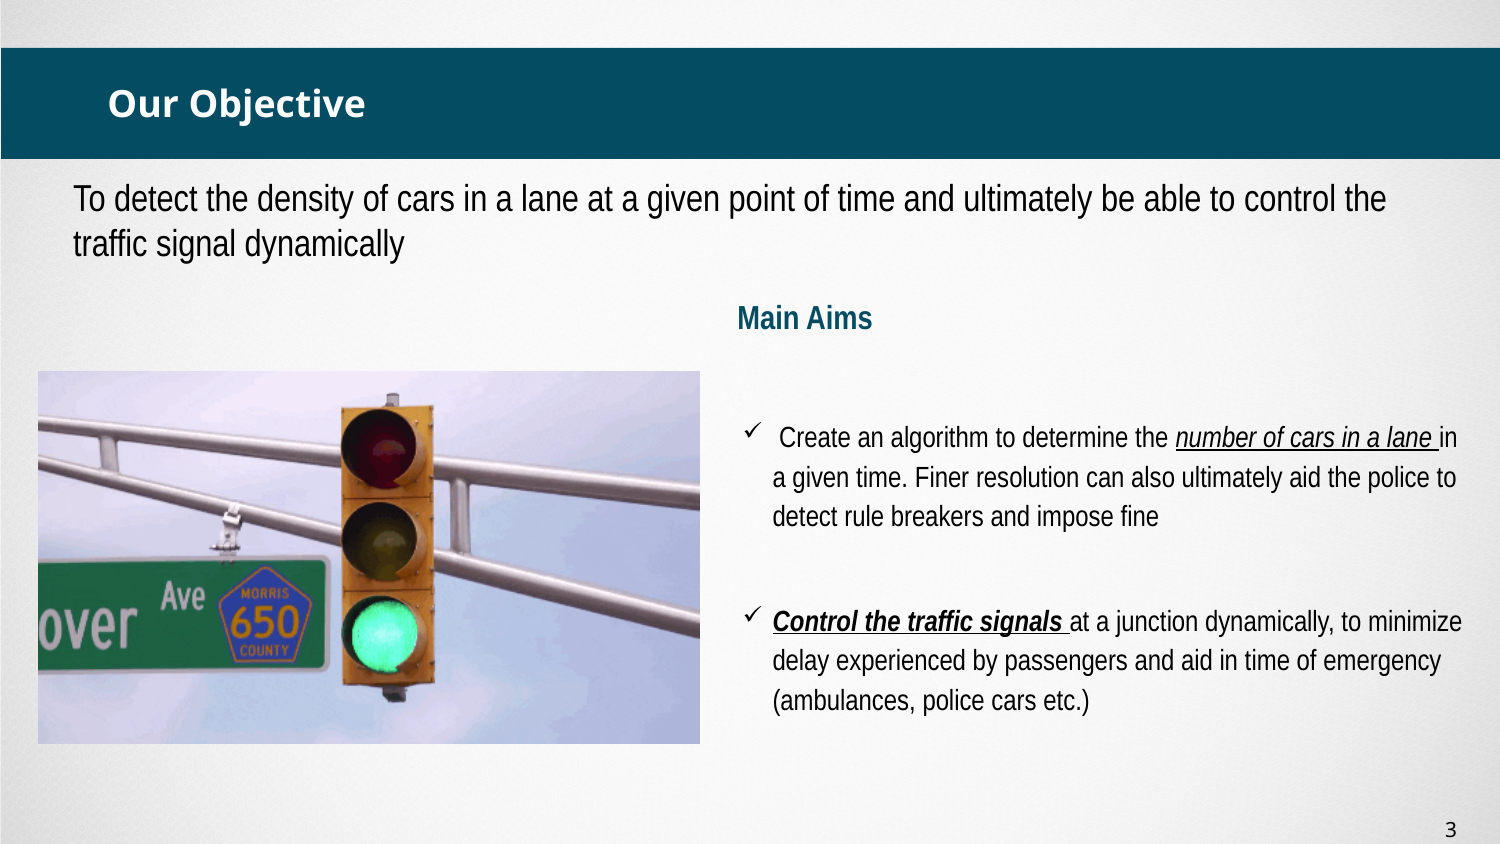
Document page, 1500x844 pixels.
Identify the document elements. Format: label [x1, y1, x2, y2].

picture [110, 90, 134, 117]
picture [240, 97, 250, 125]
picture [346, 97, 364, 117]
picture [191, 90, 216, 117]
picture [296, 93, 310, 117]
picture [0, 0, 1500, 47]
picture [324, 97, 343, 116]
picture [222, 89, 240, 117]
picture [0, 160, 1500, 844]
picture [165, 97, 177, 116]
picture [256, 97, 274, 117]
picture [278, 97, 292, 117]
picture [315, 97, 319, 116]
picture [141, 97, 158, 117]
